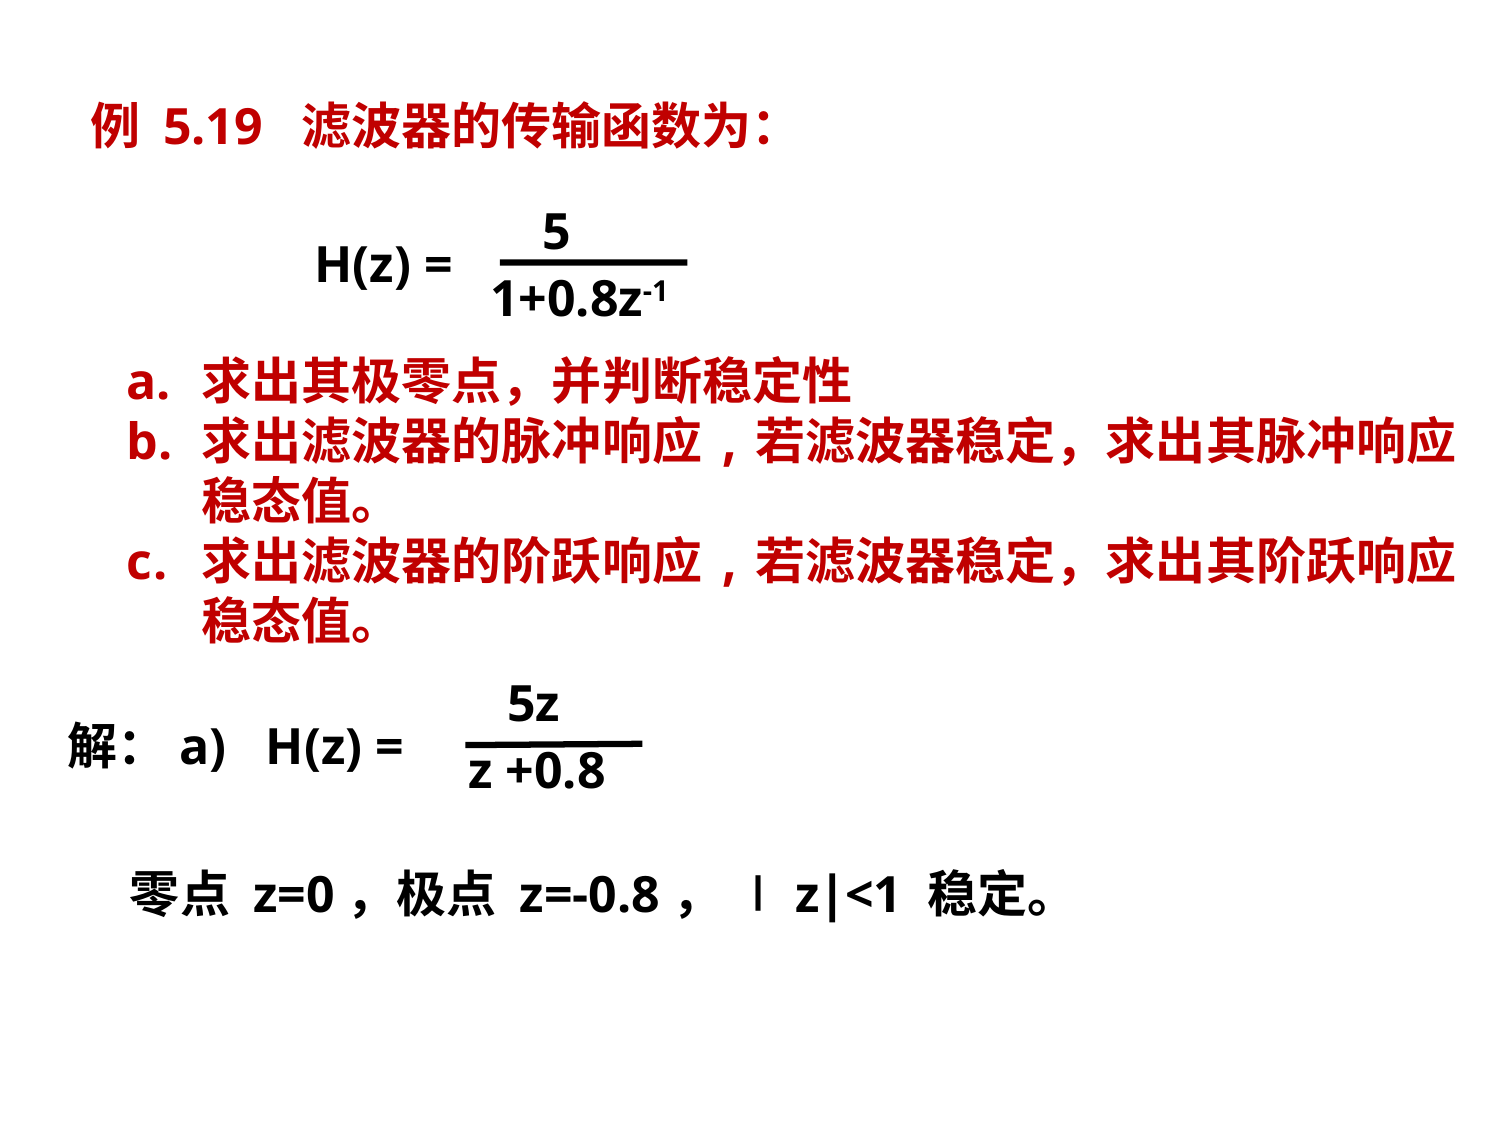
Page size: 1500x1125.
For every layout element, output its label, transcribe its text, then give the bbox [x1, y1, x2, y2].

text_box H(z) = [300, 224, 462, 300]
text_box 求出其极零点，并判断稳定性 求出滤波器的脉冲响应,若滤波器稳定，求出其脉冲响应稳态值。 求出滤波器的阶跃响应,若滤波器稳定，求出其阶跃响应稳态值。 [112, 342, 1500, 658]
text_box 5 1+0.8z-1 [462, 208, 750, 333]
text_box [52, 680, 1379, 931]
list 例 5.19 滤波器的传输函数为： [74, 87, 1351, 213]
